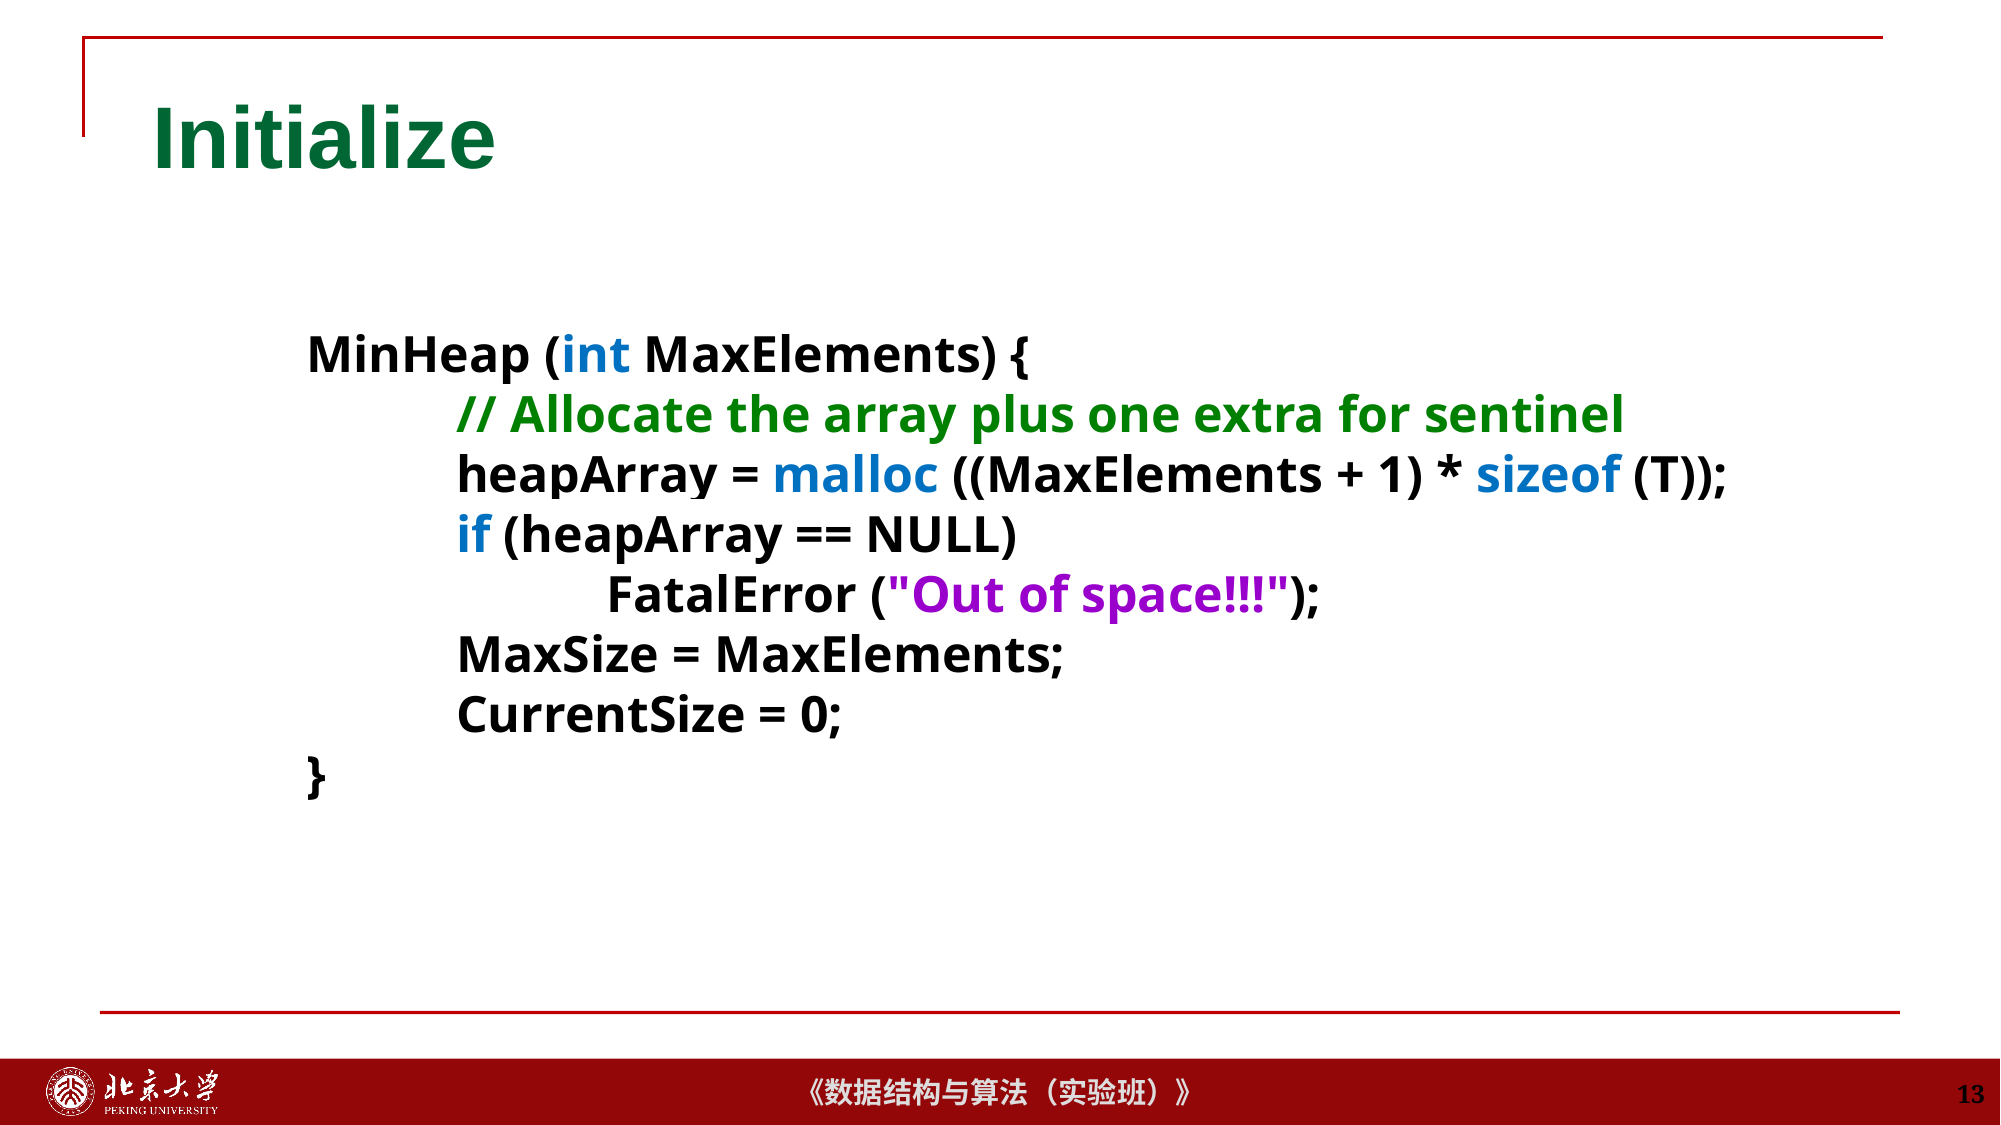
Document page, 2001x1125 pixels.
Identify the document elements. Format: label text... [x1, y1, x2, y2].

title Initialize [137, 59, 1863, 209]
slide_number 13 [1550, 1065, 2000, 1125]
list MinHeap (int MaxElements) { // Allocate the array plus one extra for sentinel heapArray = malloc ((MaxElements + 1) * sizeof (T)); if (heapArray == NULL) FatalError ("Out of space!!!"); MaxSize = MaxElements; CurrentSize = 0; } [291, 314, 1957, 884]
picture [46, 1067, 218, 1116]
